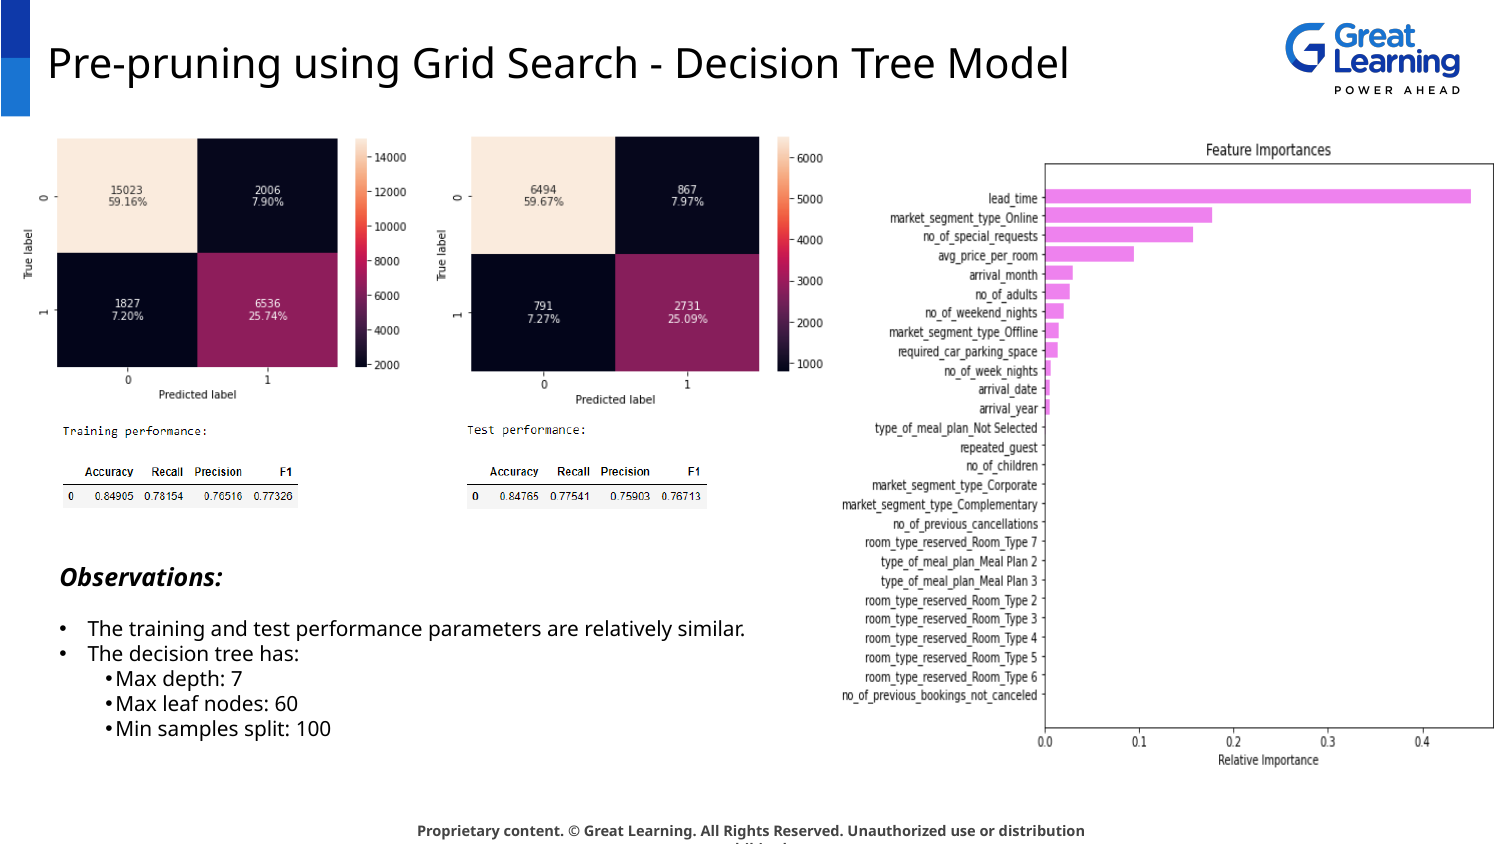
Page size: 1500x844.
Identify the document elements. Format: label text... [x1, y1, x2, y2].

text_box Pre-pruning using Grid Search - Decision Tree Model [32, 29, 1278, 95]
picture [55, 419, 303, 512]
picture [423, 127, 1500, 787]
picture [1258, 11, 1487, 106]
picture [8, 127, 414, 409]
picture [460, 416, 708, 512]
text_box Observations: The training and test performance parameters are relatively similar. The decision tree has: Max depth: 7 Max leaf nodes: 60 Min samples split: 100 [44, 553, 809, 749]
